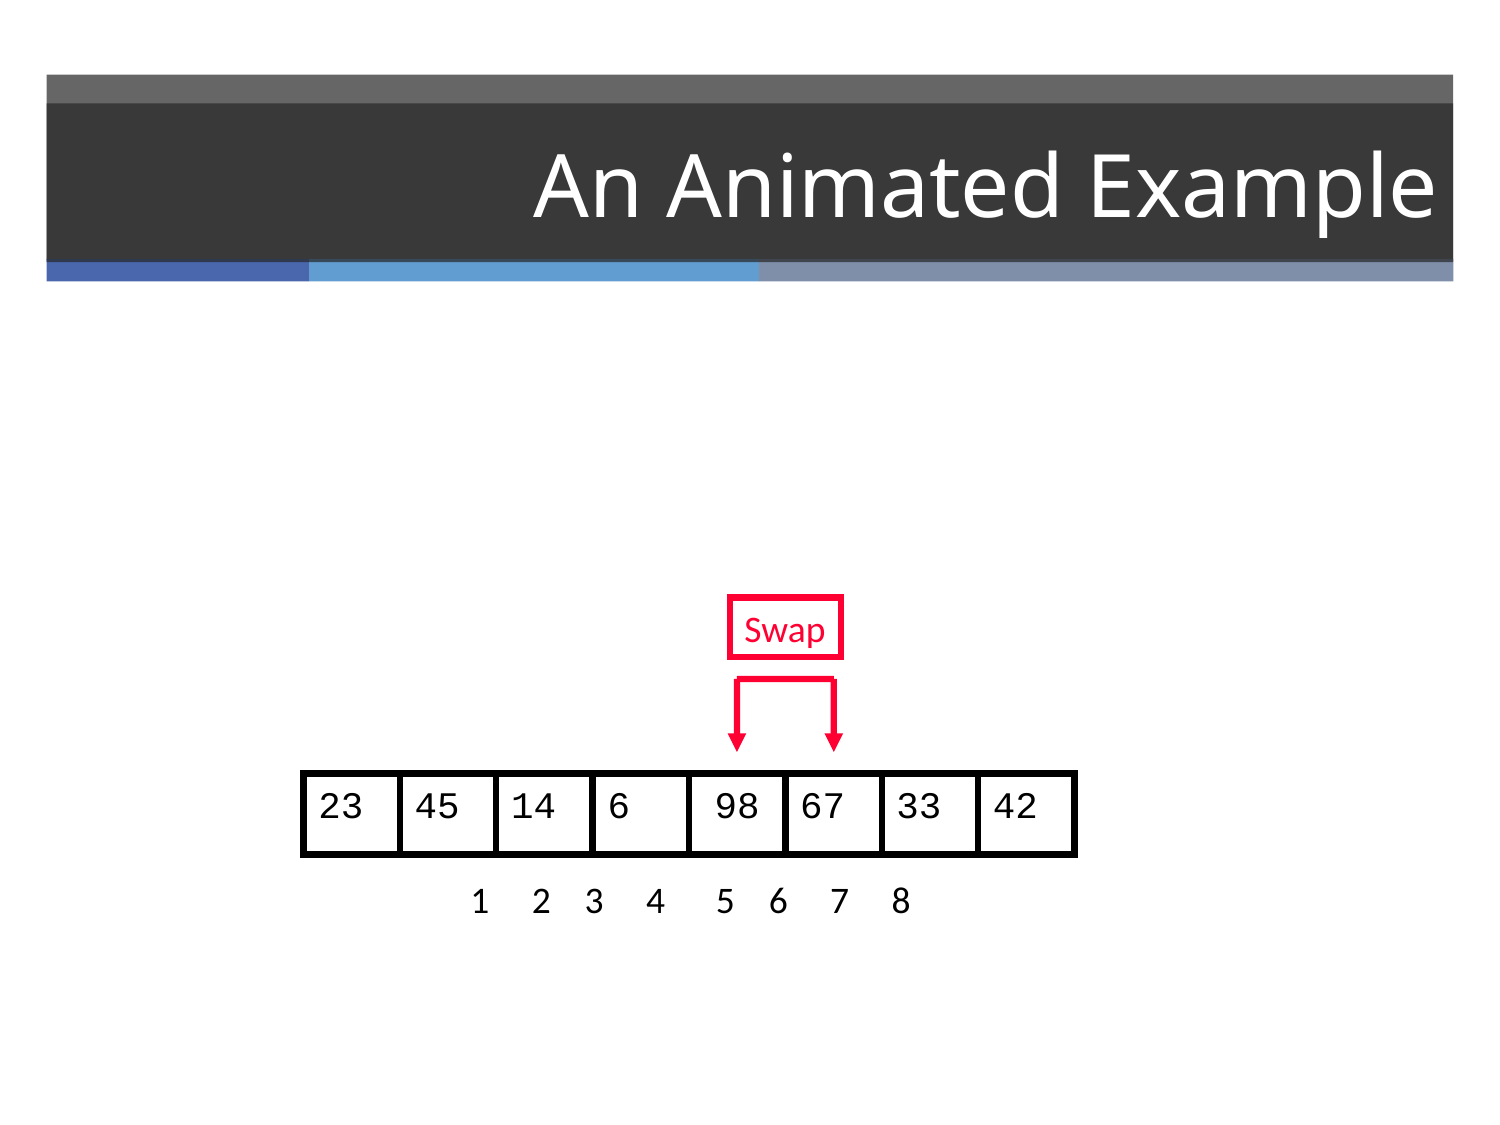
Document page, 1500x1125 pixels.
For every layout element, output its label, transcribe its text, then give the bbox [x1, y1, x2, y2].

text_box 6 [592, 773, 688, 855]
text_box 42 [978, 773, 1075, 855]
text_box 23 [303, 773, 400, 855]
text_box Swap [729, 597, 841, 658]
text_box 45 [400, 773, 497, 855]
text_box 33 [881, 773, 978, 855]
text_box 98 [688, 773, 786, 855]
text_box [736, 678, 835, 753]
text_box 1 2 3 4 5 6 7 8 [455, 868, 927, 928]
title An Animated Example [46, 103, 1454, 263]
text_box 67 [786, 773, 881, 855]
text_box 14 [497, 773, 592, 855]
